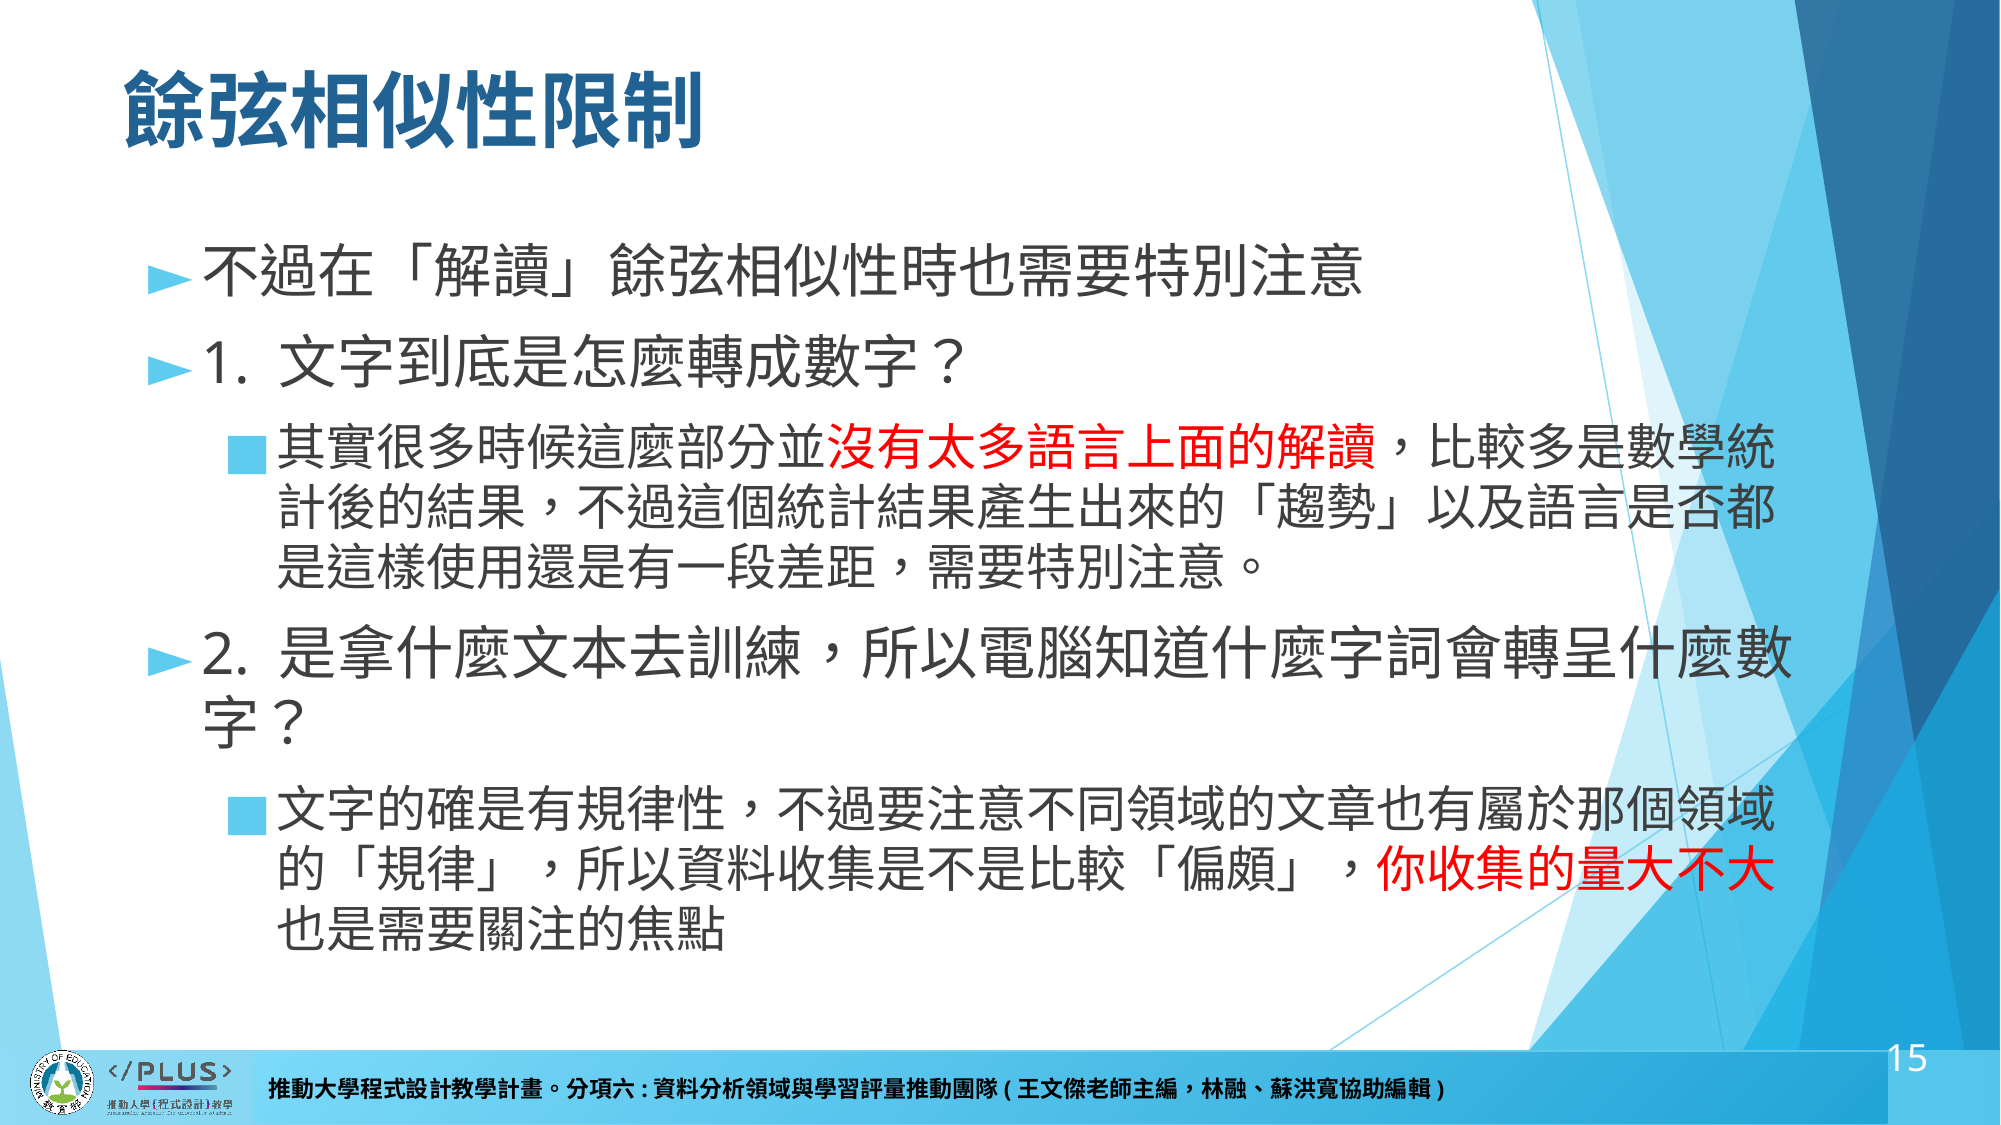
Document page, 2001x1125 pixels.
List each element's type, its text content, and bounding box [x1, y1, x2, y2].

title 餘弦相似性限制 [107, 50, 1519, 175]
slide_number 15 [1831, 1029, 1944, 1090]
list 不過在「解讀」餘弦相似性時也需要特別注意 1. 文字到底是怎麼轉成數字？ 其實很多時候這麼部分並沒有太多語言上面的解讀，比較多是數學統計後的結果，不過這個統計結果產生出來的「趨勢」以及語言是否都是這樣使用還是有一段差距，需要特別注意。 2. 是拿什麼文本去訓練，所以電腦知道什麼字詞會轉呈什麼數字？ 文字的確是有規律性，不過要注意不同領域的文章也有屬於那個領域的「規律」，所以資料收集是不是比較「偏頗」，你收集的量大不大也是需要關注的焦點 [111, 226, 1832, 992]
picture [107, 1061, 232, 1115]
picture [30, 1050, 94, 1115]
